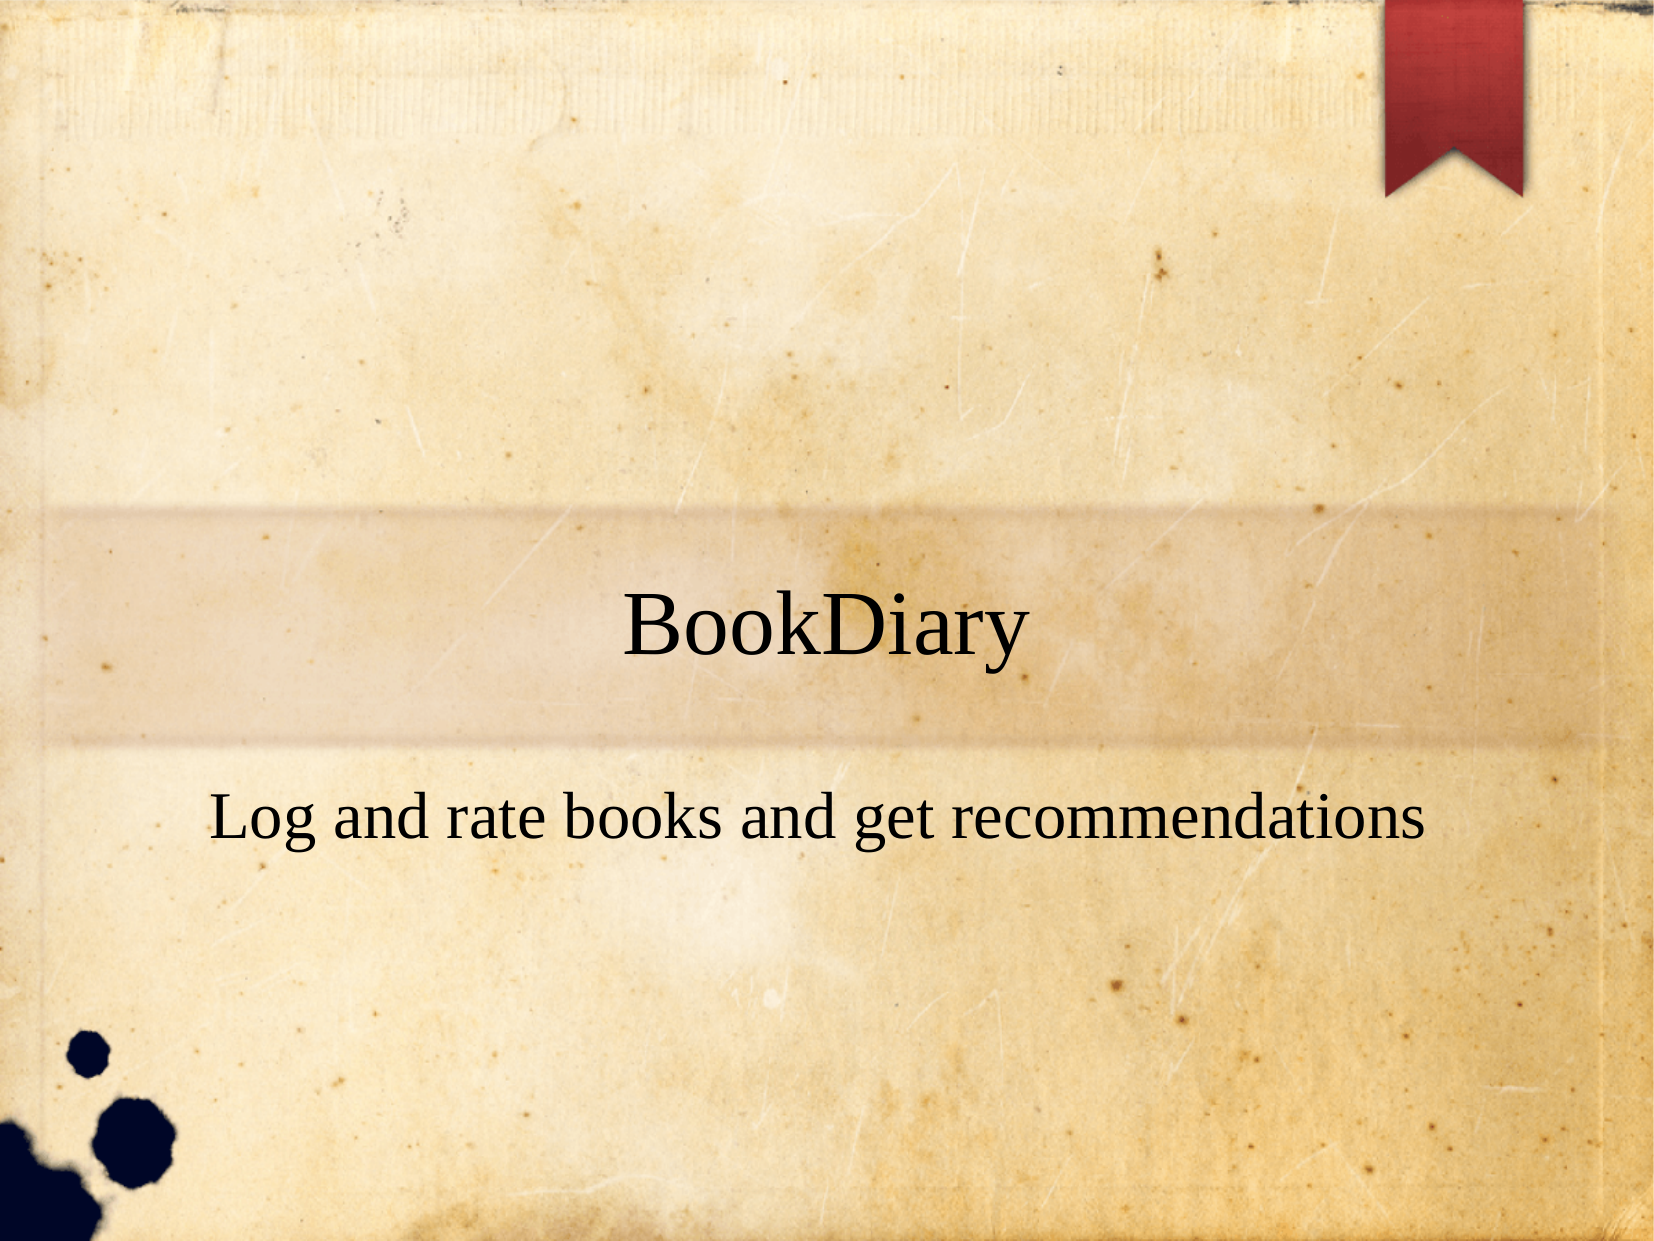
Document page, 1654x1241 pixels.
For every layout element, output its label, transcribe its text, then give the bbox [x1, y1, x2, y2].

picture [0, 0, 1654, 1241]
text_box BookDiary [82, 519, 1571, 727]
text_box Log and rate books and get recommendations [82, 779, 1538, 1205]
